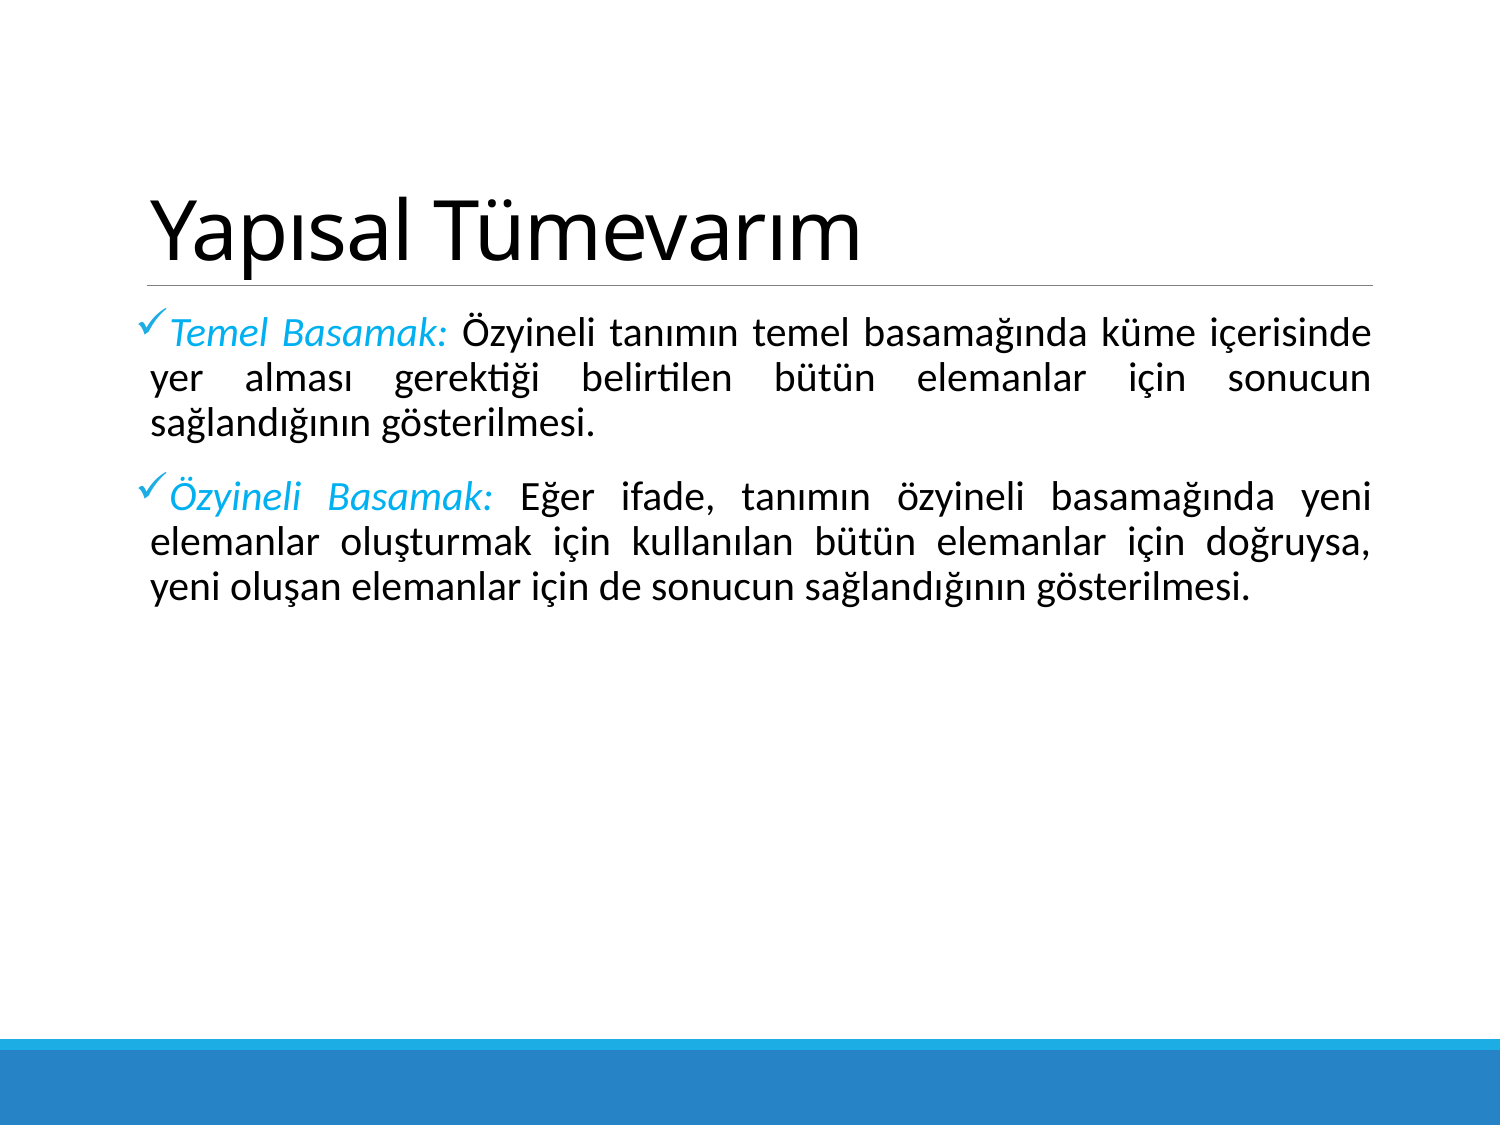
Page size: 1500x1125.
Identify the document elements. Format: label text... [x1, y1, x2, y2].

title Yapısal Tümevarım [135, 47, 1373, 285]
list Temel Basamak: Özyineli tanımın temel basamağında küme içerisinde yer alması gerektiği belirtilen bütün elemanlar için sonucun sağlandığının gösterilmesi. Özyineli Basamak: Eğer ifade, tanımın özyineli basamağında yeni elemanlar oluşturmak için kullanılan bütün elemanlar için doğruysa, yeni oluşan elemanlar için de sonucun sağlandı­ğının gösterilmesi. [135, 302, 1373, 963]
